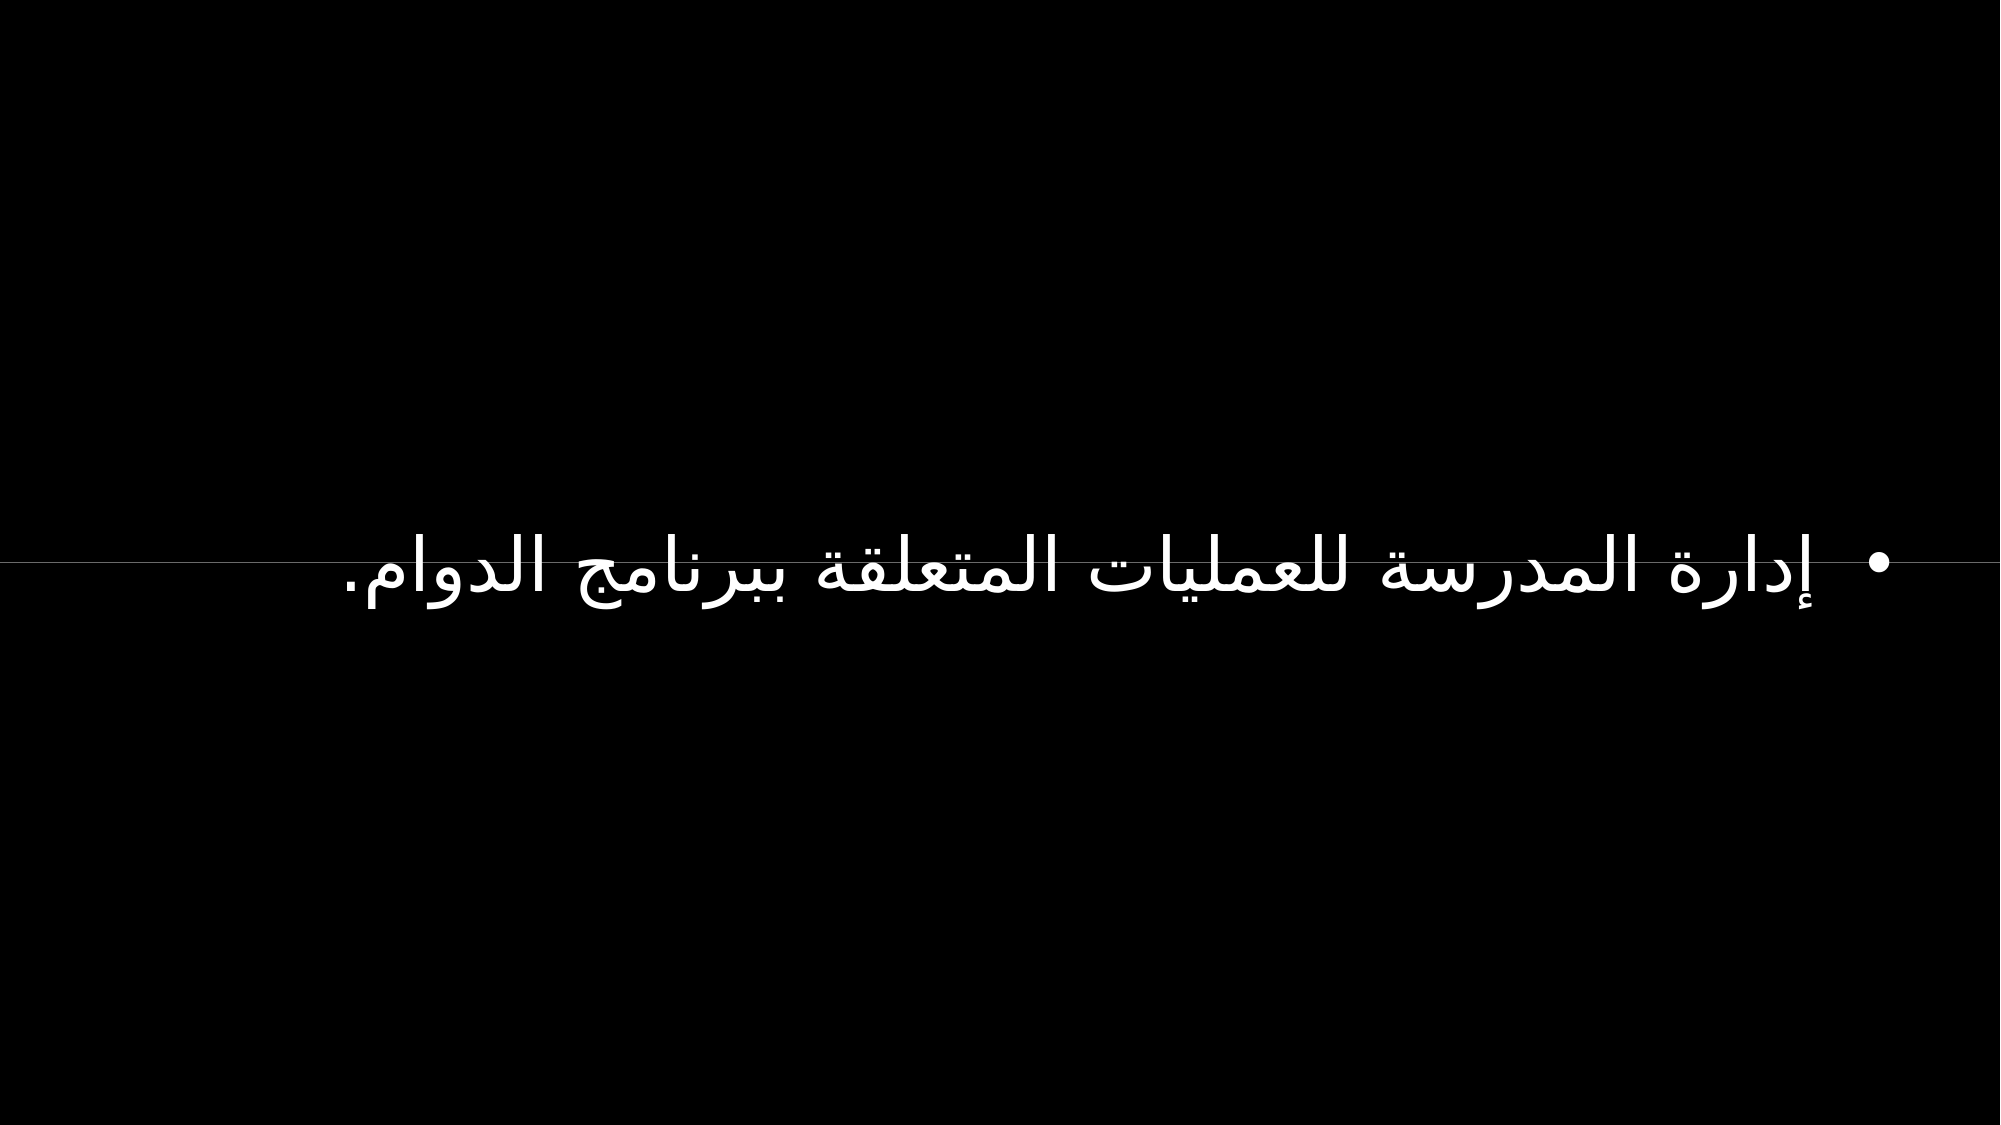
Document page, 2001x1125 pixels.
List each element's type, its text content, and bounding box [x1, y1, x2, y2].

text_box [0, 0, 2000, 563]
text_box إدارة المدرسة للعمليات المتعلقة ببرنامج الدوام. [92, 509, 1908, 615]
text_box [0, 563, 2000, 1125]
